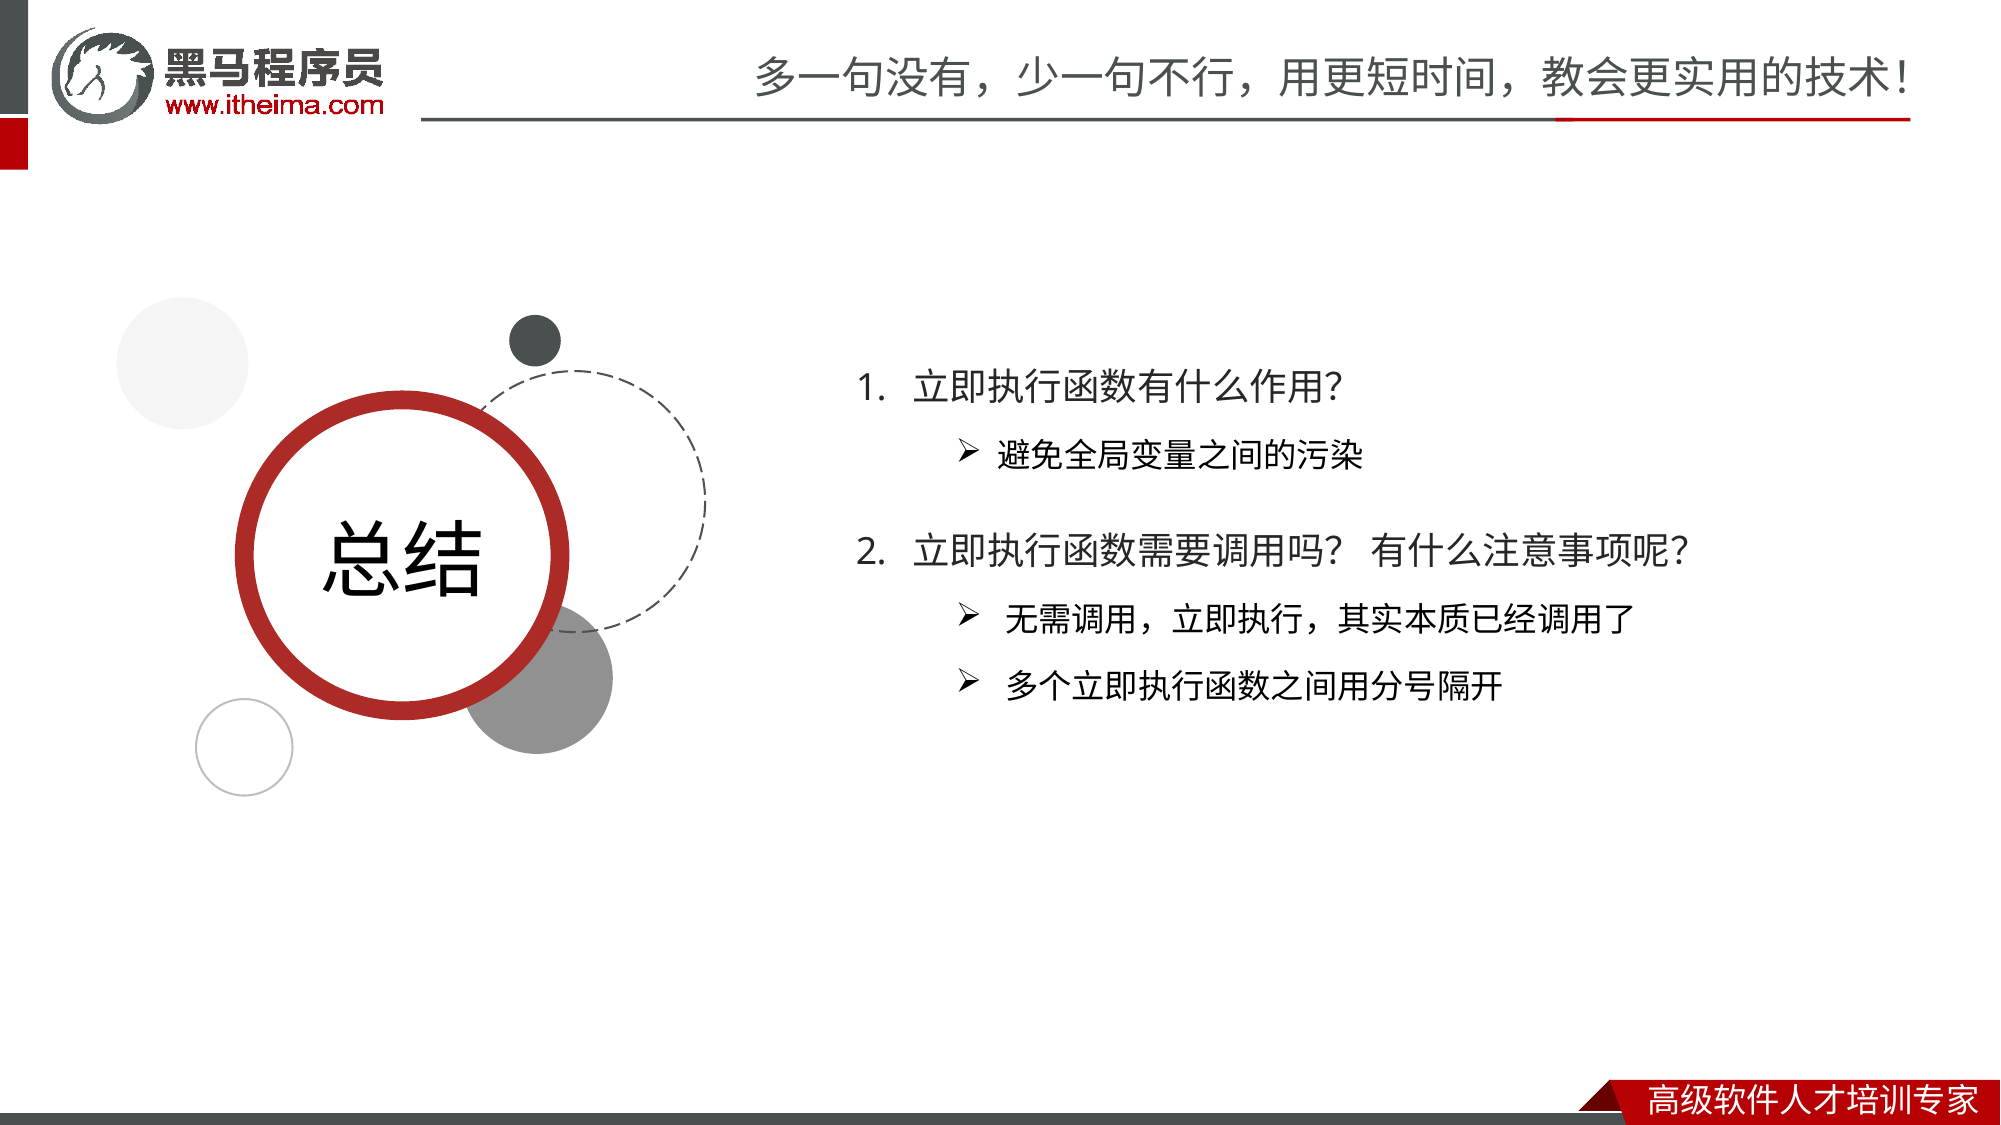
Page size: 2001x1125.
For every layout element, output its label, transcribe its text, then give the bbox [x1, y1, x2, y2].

picture [50, 26, 384, 125]
list 立即执行函数有什么作用？ 避免全局变量之间的污染 立即执行函数需要调用吗？ 有什么注意事项呢？ 无需调用，立即执行，其实本质已经调用了 多个立即执行函数之间用分号隔开 [841, 239, 1786, 830]
